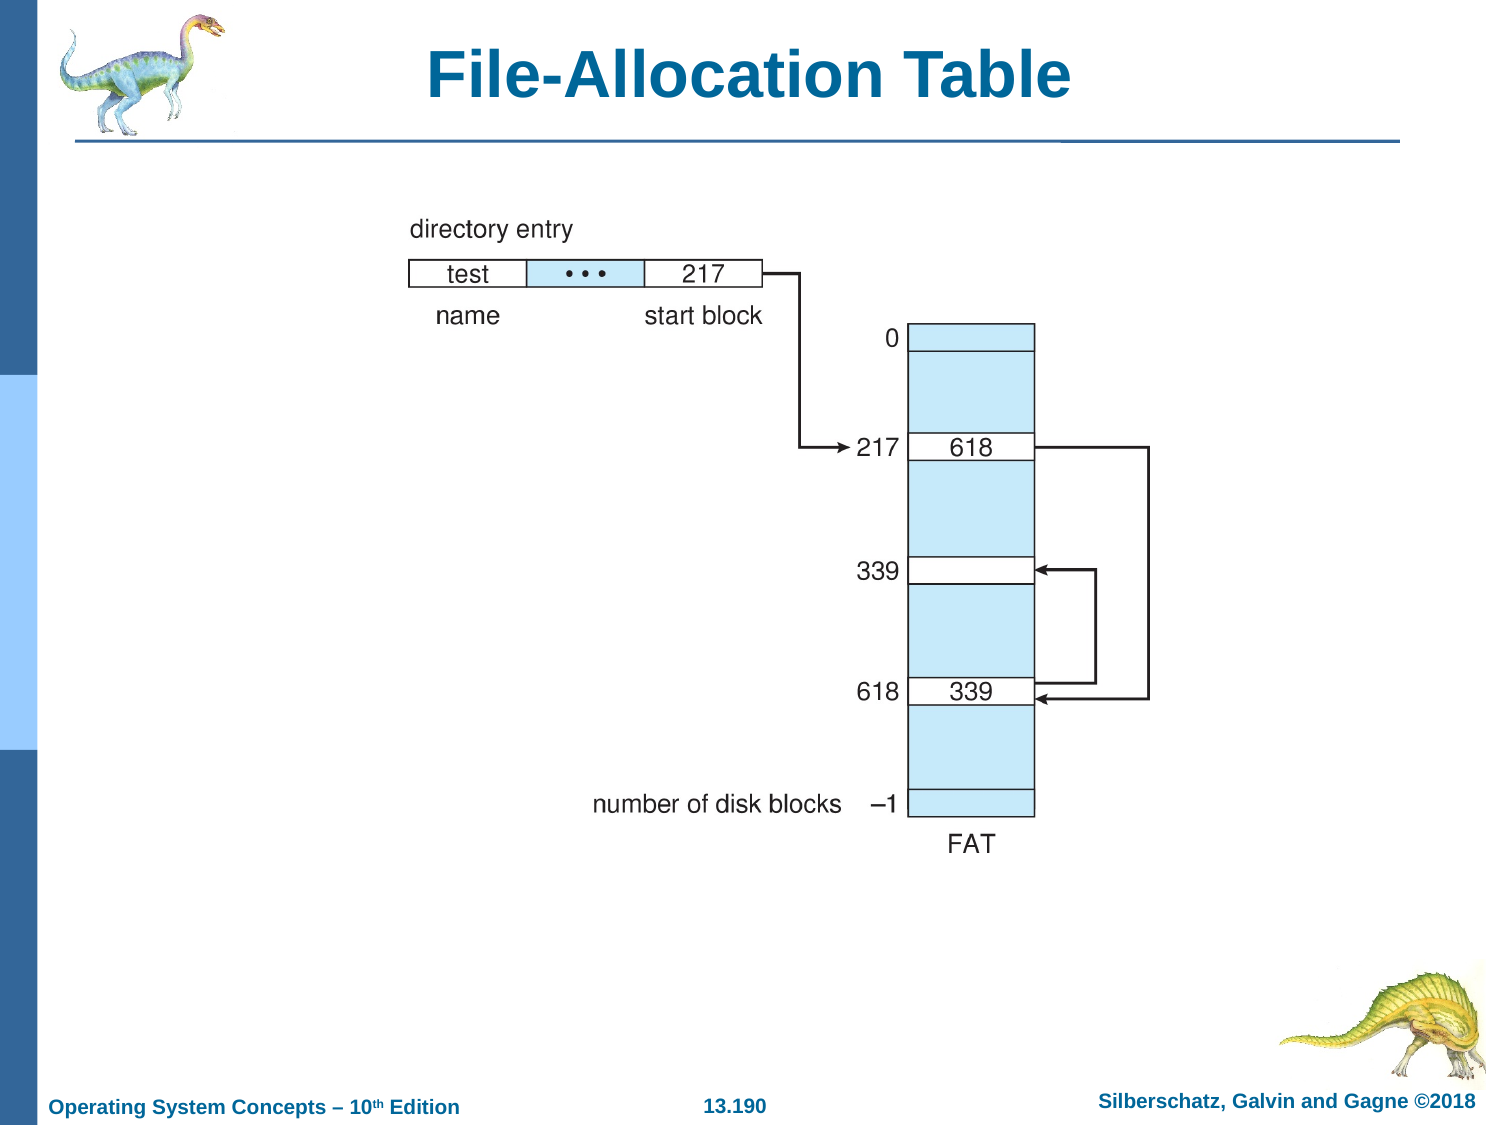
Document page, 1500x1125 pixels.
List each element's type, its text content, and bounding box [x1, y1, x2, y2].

picture [407, 214, 1150, 865]
picture [46, 0, 243, 149]
picture [1275, 959, 1486, 1090]
title File-Allocation Table [75, 23, 1425, 119]
